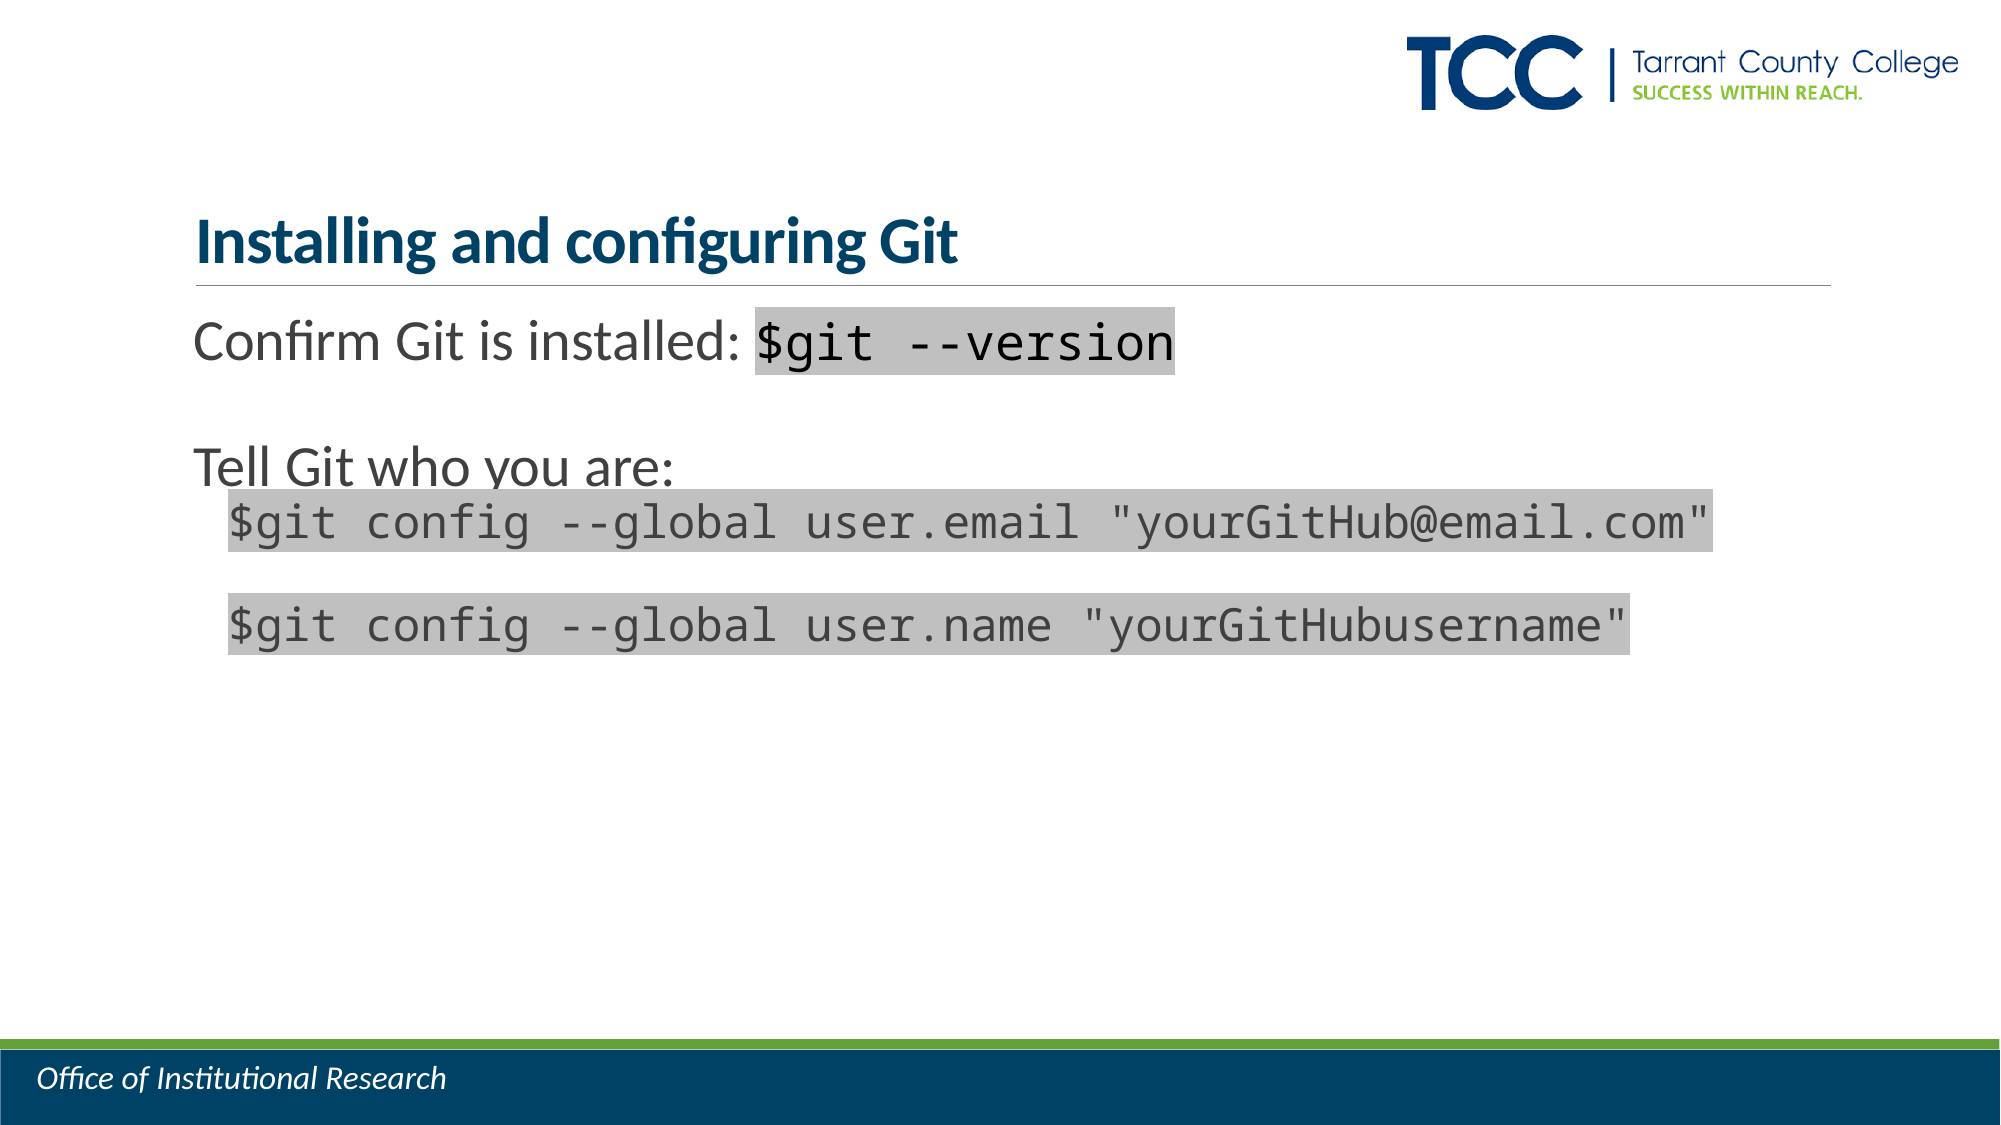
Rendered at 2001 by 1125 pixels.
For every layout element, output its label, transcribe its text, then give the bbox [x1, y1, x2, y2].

title Installing and configuring Git [180, 47, 1830, 285]
list Confirm Git is installed: $git --version Tell Git who you are: $git config --global user.email "yourGitHub@email.com" $git config --global user.name "yourGitHubusername" [180, 302, 1830, 963]
picture [1407, 35, 1959, 111]
text_box Office of Institutional Research [21, 1049, 828, 1104]
